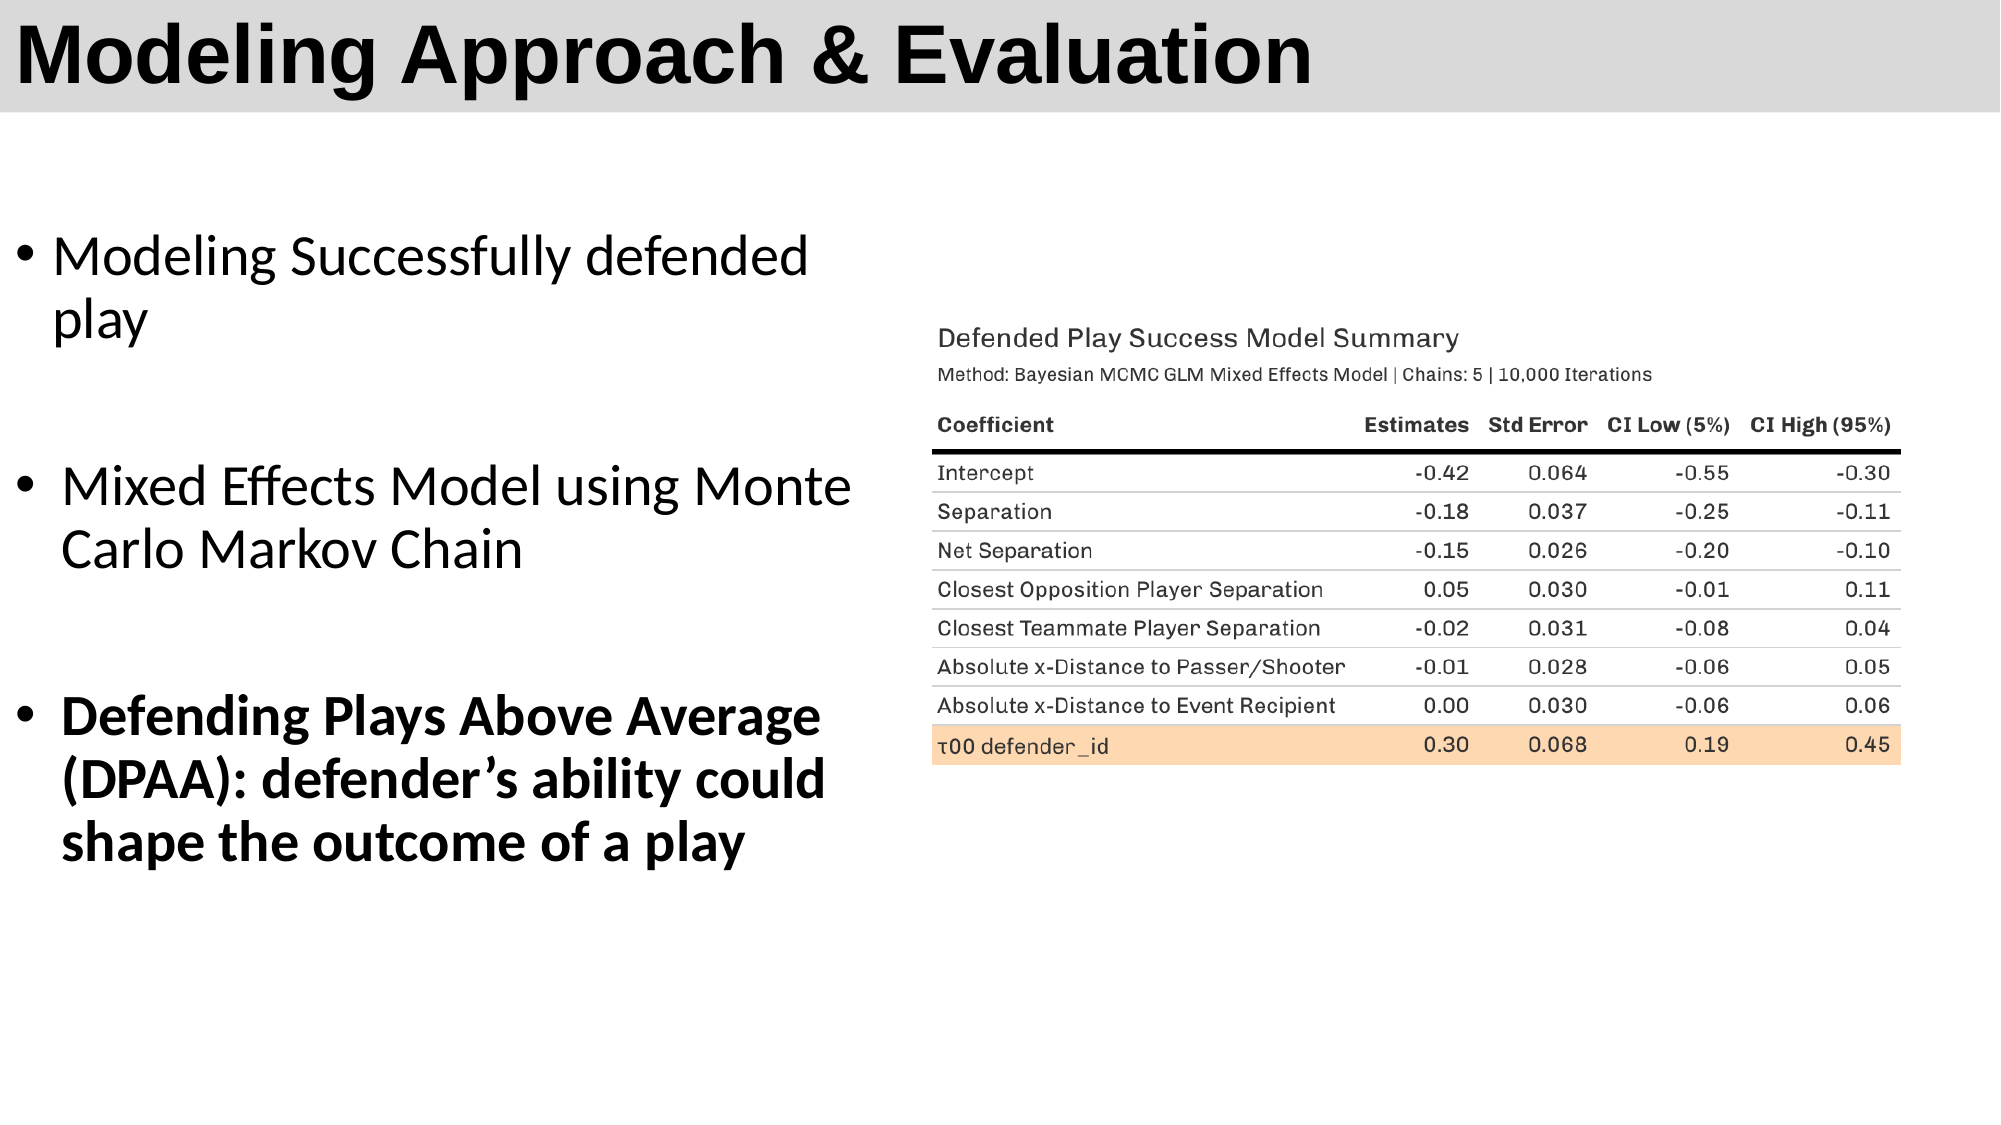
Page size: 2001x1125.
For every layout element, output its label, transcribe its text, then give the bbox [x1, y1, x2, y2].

text_box Modeling Successfully defended play Mixed Effects Model using Monte Carlo Markov Chain Defending Plays Above Average (DPAA): defender’s ability could shape the outcome of a play [0, 217, 903, 1072]
title Modeling Approach & Evaluation [0, 0, 2000, 113]
picture [931, 321, 1907, 769]
